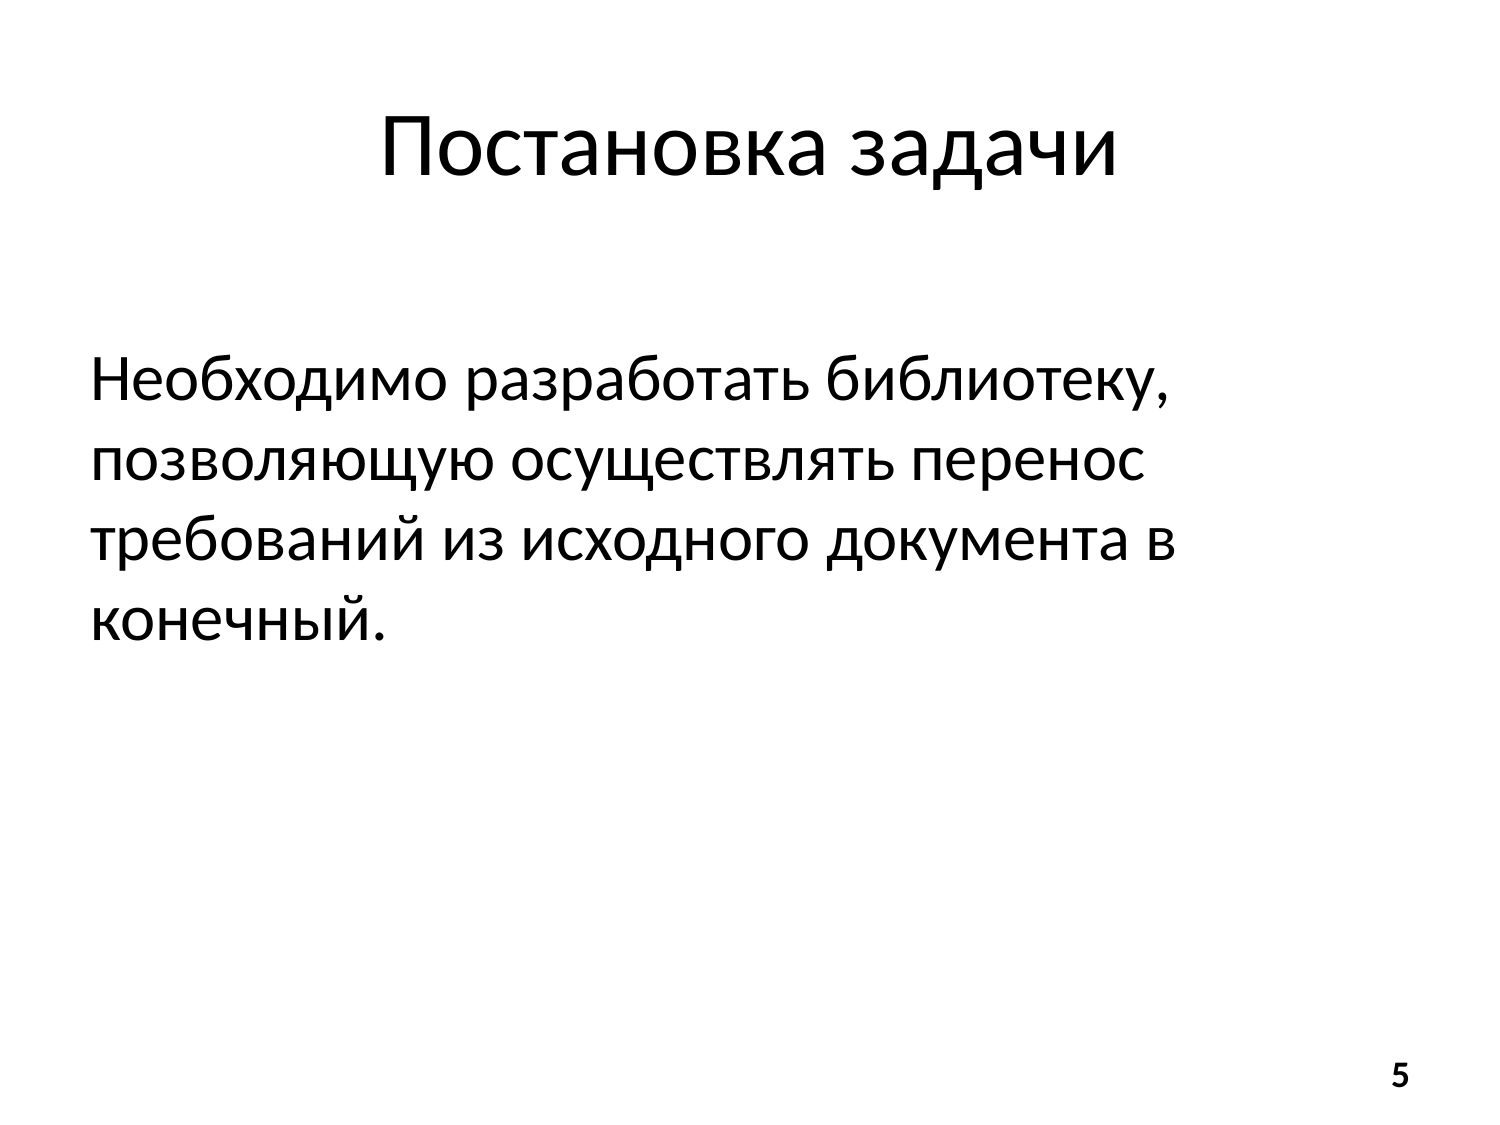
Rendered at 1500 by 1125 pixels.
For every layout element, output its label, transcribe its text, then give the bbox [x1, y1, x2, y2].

title Постановка задачи [75, 45, 1425, 233]
list Необходимо разработать библиотеку, позволяющую осуществлять перенос требований из исходного документа в конечный. [75, 326, 1425, 1005]
slide_number 5 [1074, 1042, 1425, 1103]
